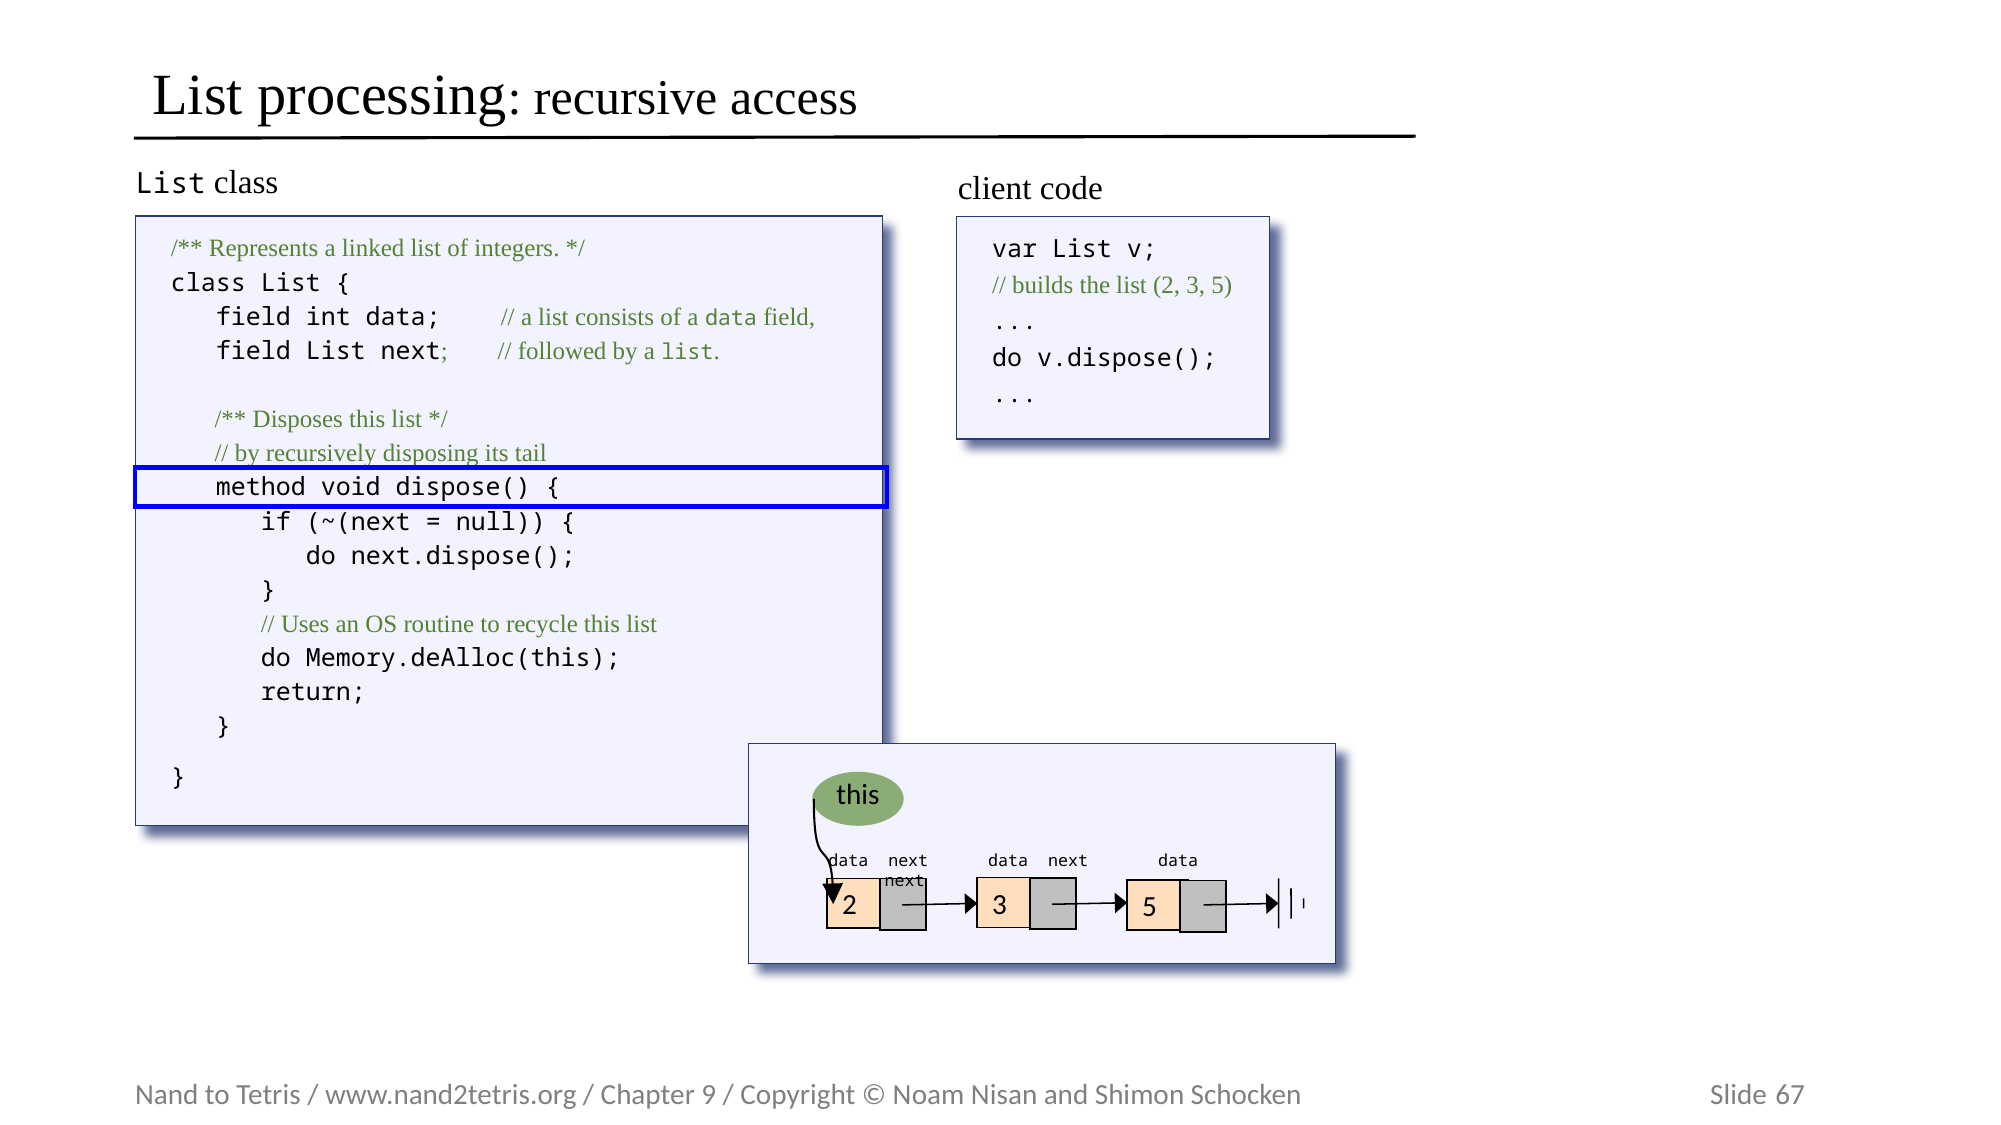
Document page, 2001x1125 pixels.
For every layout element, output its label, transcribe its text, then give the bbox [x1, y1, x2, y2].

text_box /** Represents a linked list of integers. */ class List { field int data; // a list consists of a data field, field List next; // followed by a list. /** Disposes this list */ // by recursively disposing its tail method void dispose() { if (~(next = null)) { do next.dispose(); } // Uses an OS routine to recycle this list do Memory.deAlloc(this); return; } } [135, 216, 883, 467]
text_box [942, 158, 1270, 440]
title List processing: recursive access [137, 48, 1417, 144]
text_box [134, 467, 888, 507]
text_box /** Represents a linked list of integers. */ class List { field int data; // a list consists of a data field, field List next; // followed by a list. /** Disposes this list */ // by recursively disposing its tail method void dispose() { if (~(next = null)) { do next.dispose(); } // Uses an OS routine to recycle this list do Memory.deAlloc(this); return; } } [135, 507, 883, 826]
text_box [748, 743, 1336, 964]
text_box List class [120, 152, 360, 216]
